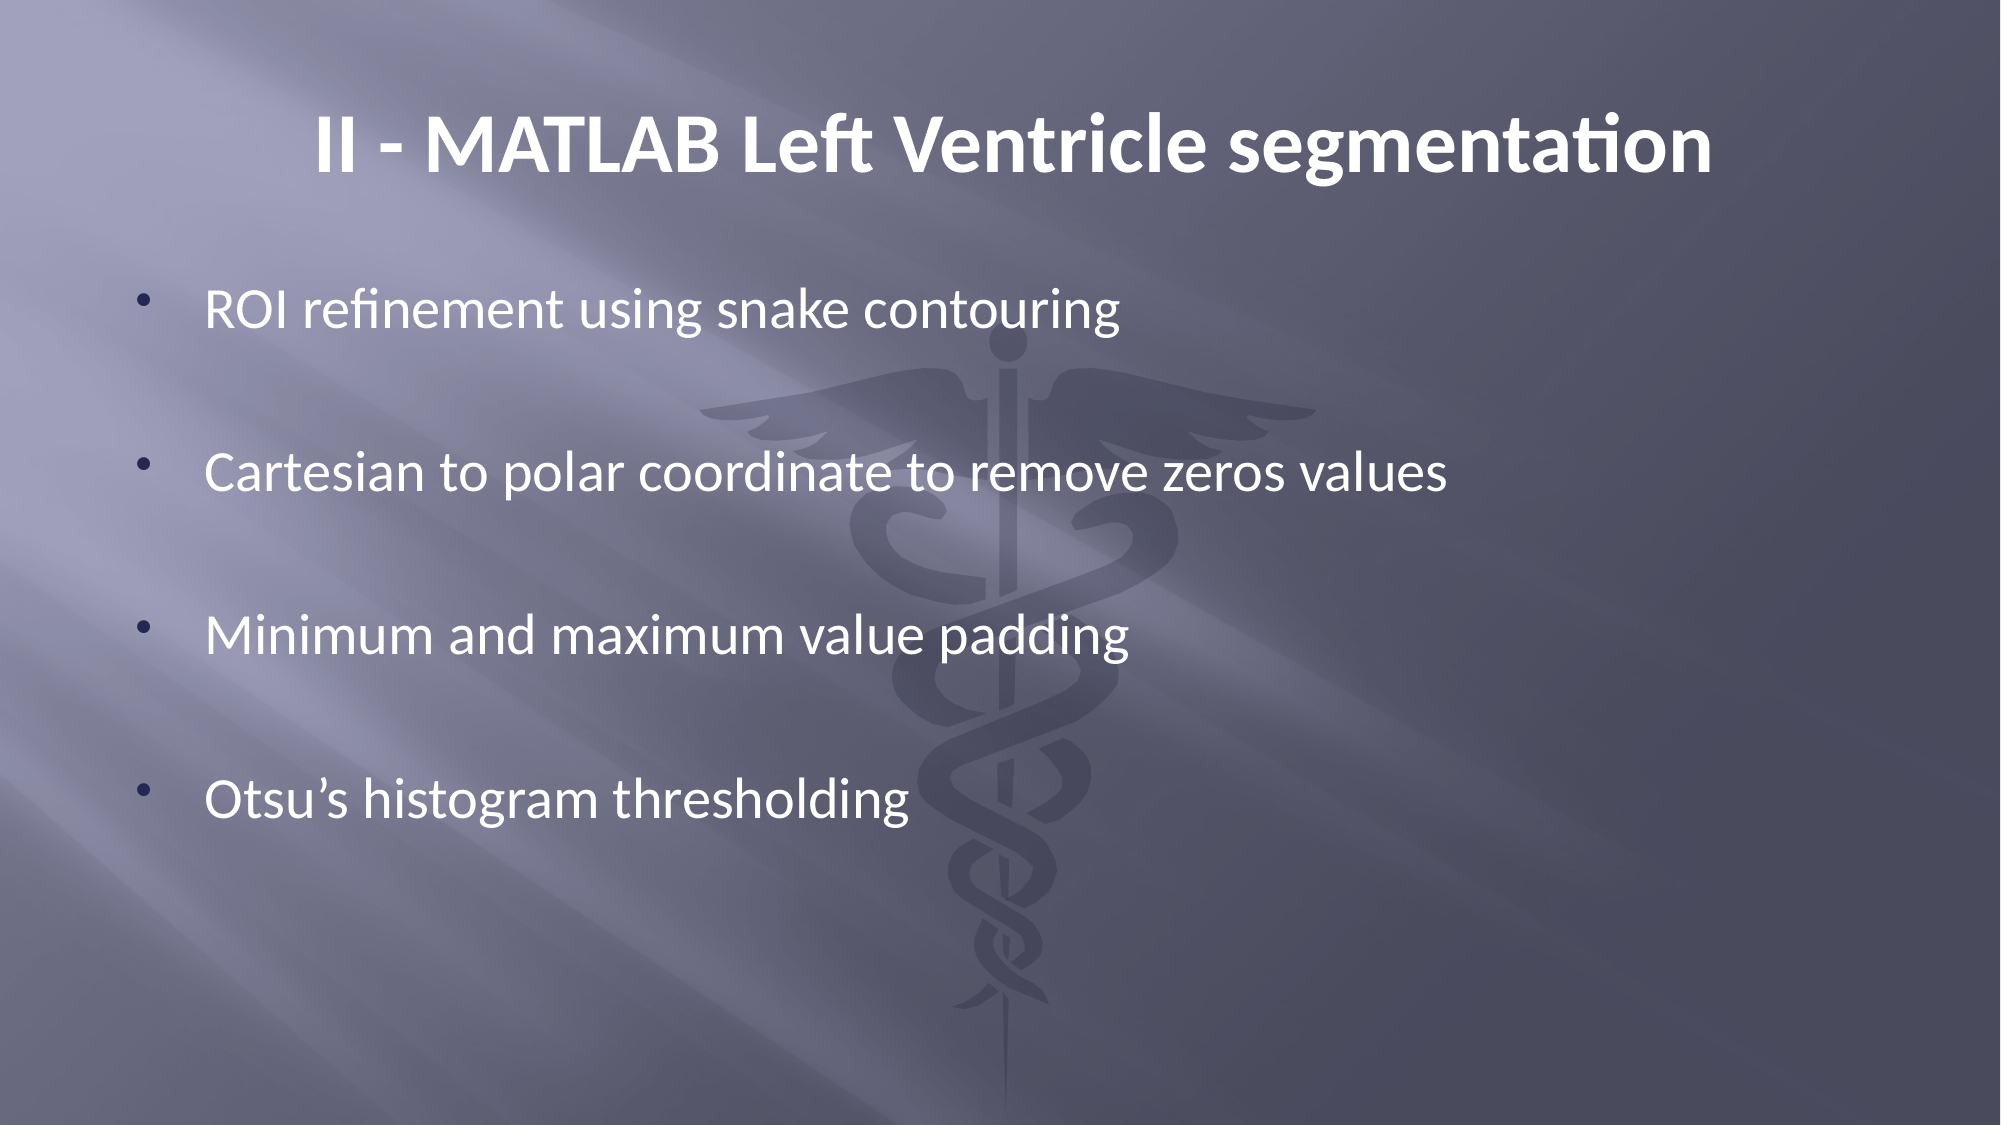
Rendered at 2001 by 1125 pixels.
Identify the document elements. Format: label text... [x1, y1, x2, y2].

list ROI refinement using snake contouring Cartesian to polar coordinate to remove zeros values Minimum and maximum value padding Otsu’s histogram thresholding [99, 262, 1900, 1035]
text_box II - MATLAB Left Ventricle segmentation [114, 44, 1915, 232]
